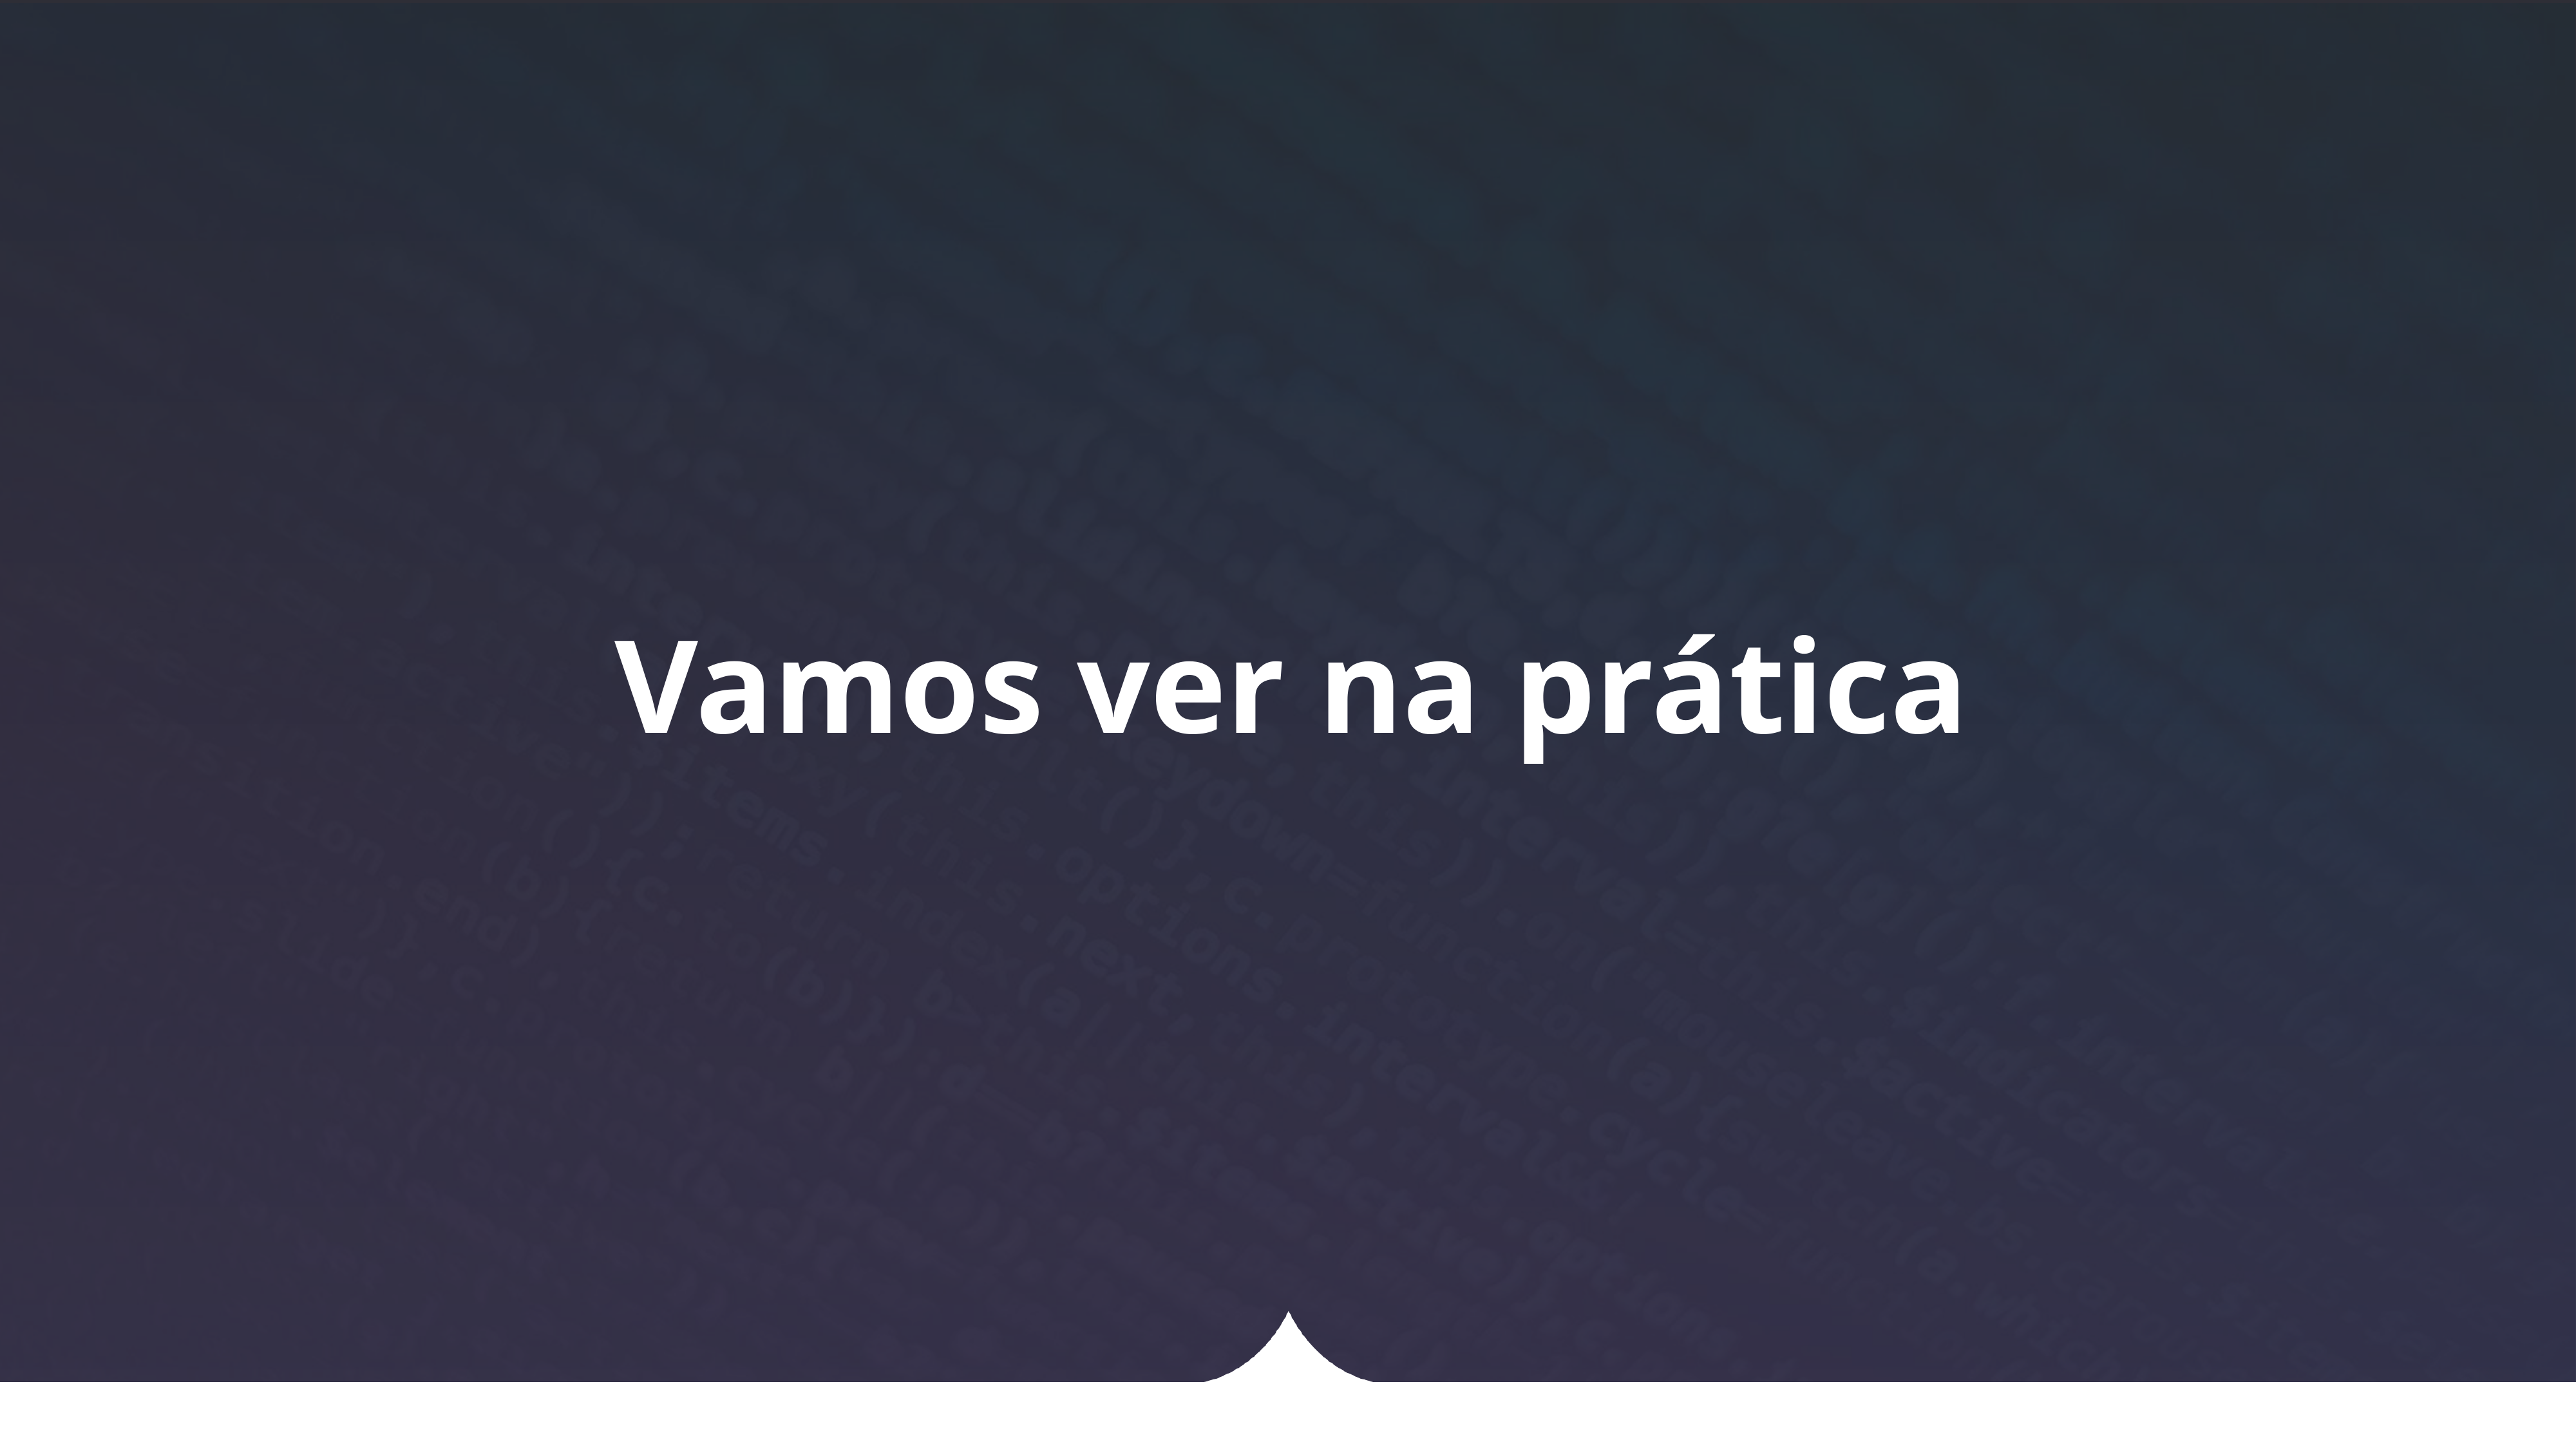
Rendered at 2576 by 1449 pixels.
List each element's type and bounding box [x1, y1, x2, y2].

text_box [0, 1307, 2576, 1449]
picture [0, 3, 2575, 1307]
